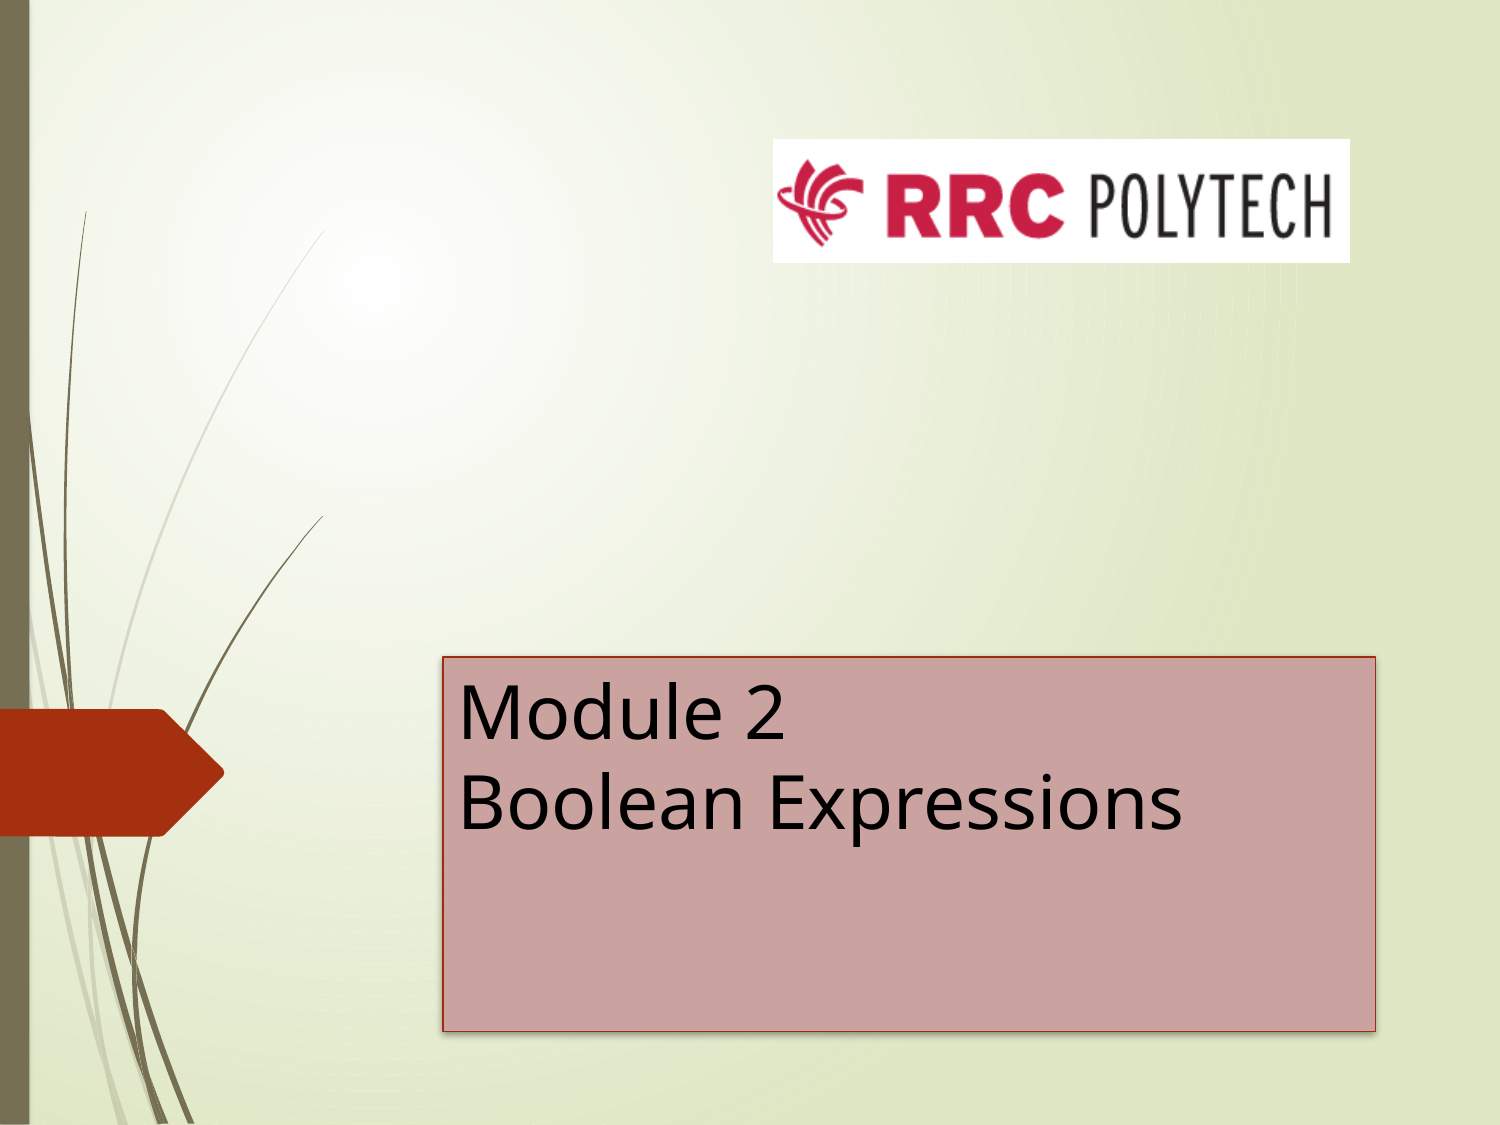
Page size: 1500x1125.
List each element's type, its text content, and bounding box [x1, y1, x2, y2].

text_box Module 2 Boolean Expressions [442, 656, 1376, 1032]
picture [773, 138, 1351, 263]
